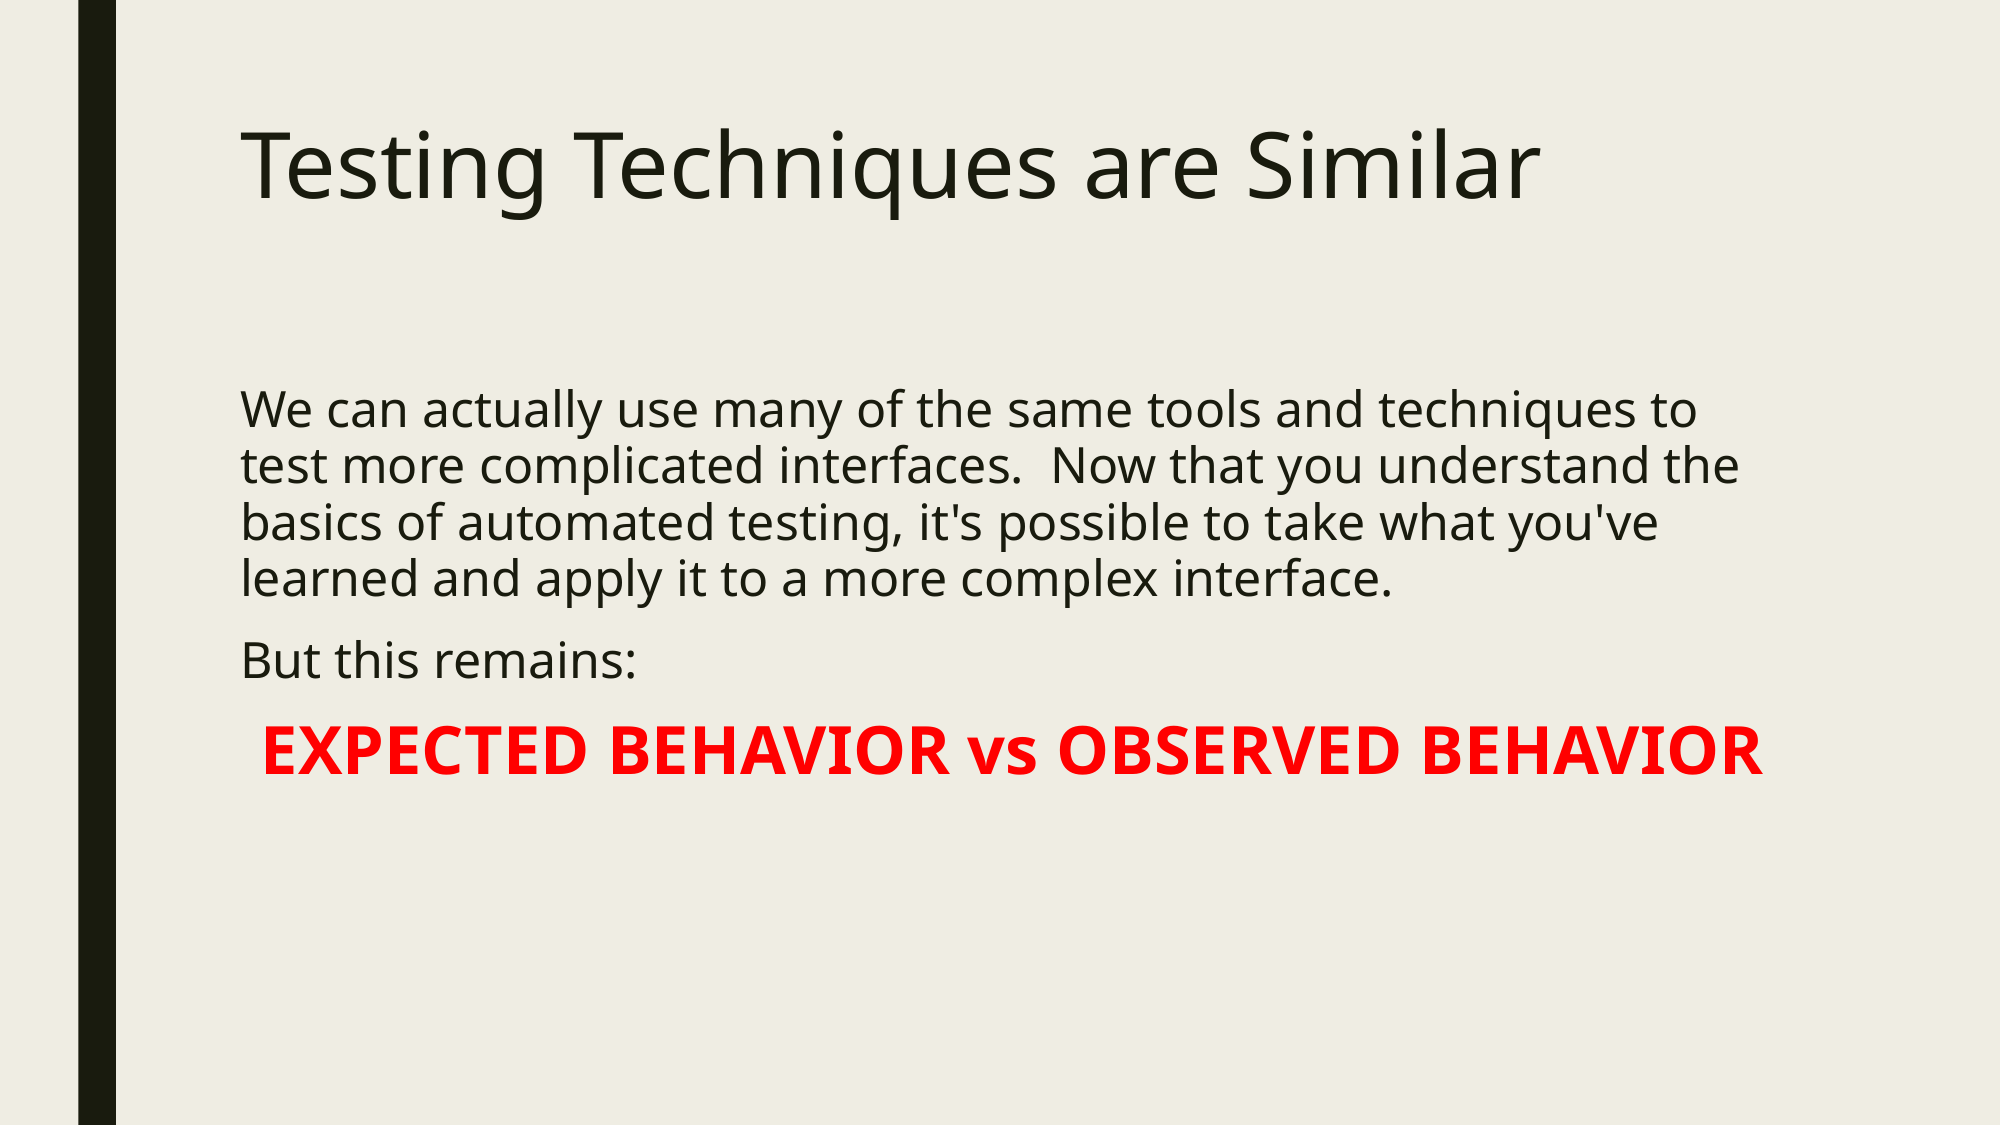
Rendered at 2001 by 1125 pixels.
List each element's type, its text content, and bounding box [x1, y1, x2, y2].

list We can actually use many of the same tools and techniques to test more complicated interfaces. Now that you understand the basics of automated testing, it's possible to take what you've learned and apply it to a more complex interface. But this remains: EXPECTED BEHAVIOR vs OBSERVED BEHAVIOR [225, 375, 1800, 963]
title Testing Techniques are Similar [225, 112, 1800, 357]
